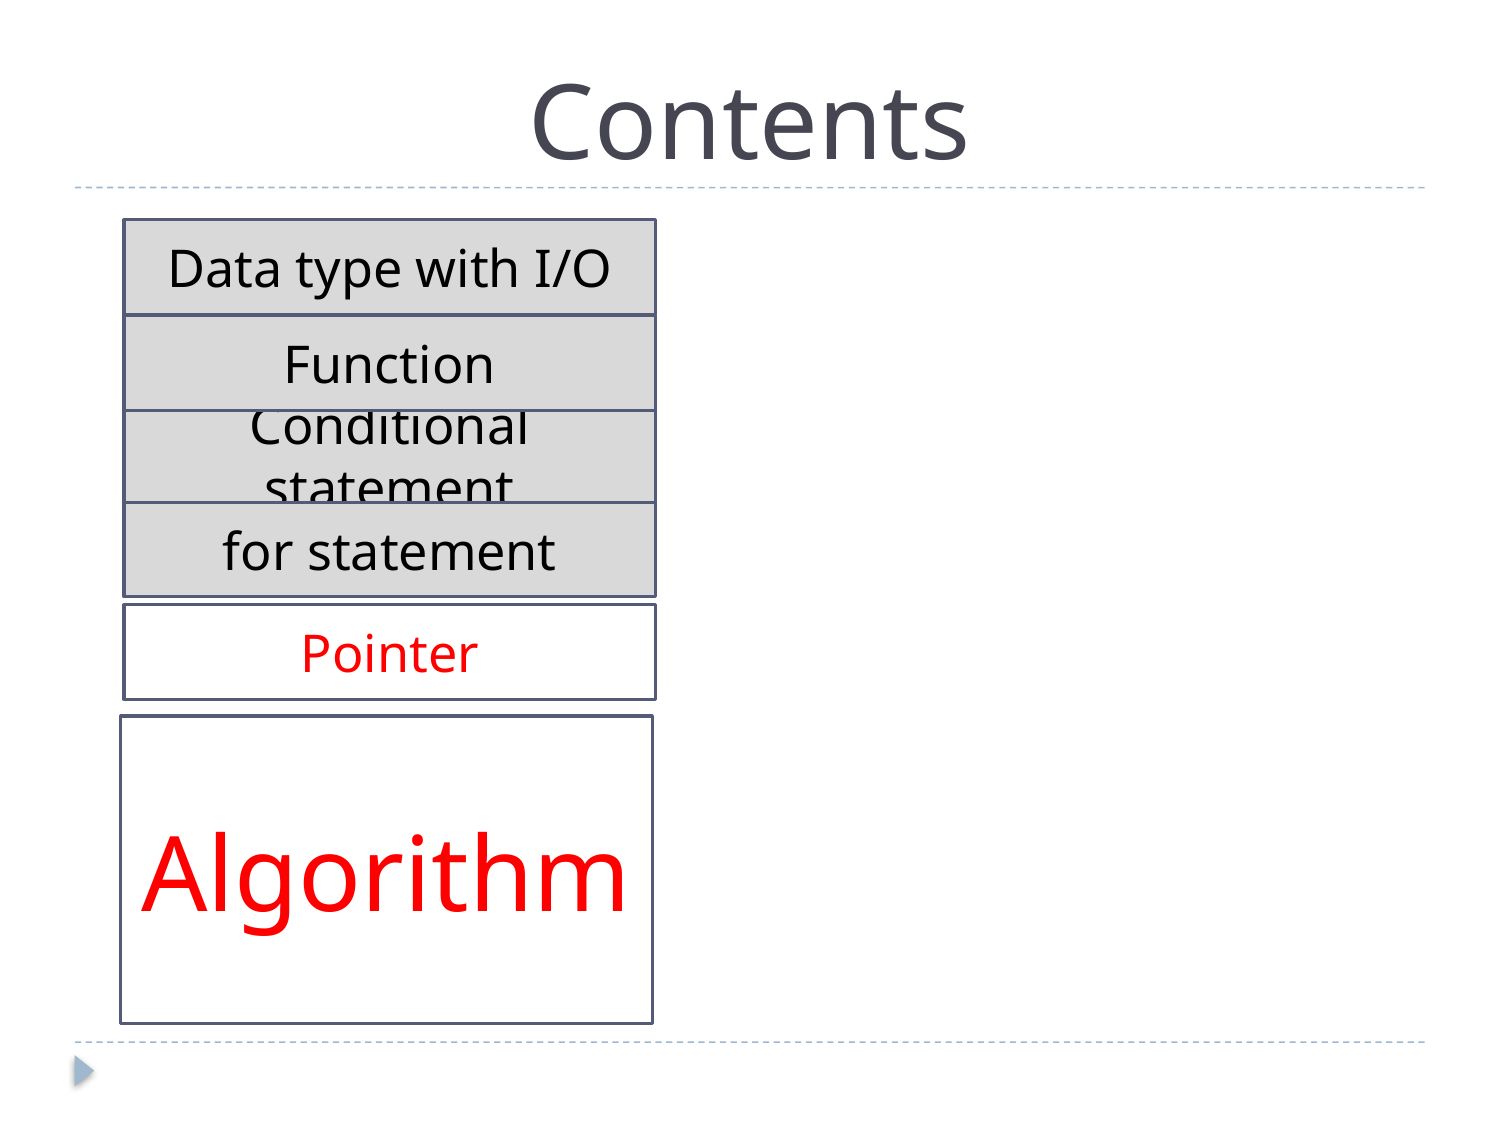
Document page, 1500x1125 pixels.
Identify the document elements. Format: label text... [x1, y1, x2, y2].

text_box Conditional statement [122, 412, 657, 501]
text_box Pointer [122, 603, 657, 701]
title Contents [75, 24, 1425, 188]
text_box Data type with I/O [122, 218, 657, 314]
text_box for statement [122, 501, 657, 598]
text_box Function [122, 314, 657, 412]
text_box Algorithm [119, 714, 654, 1025]
